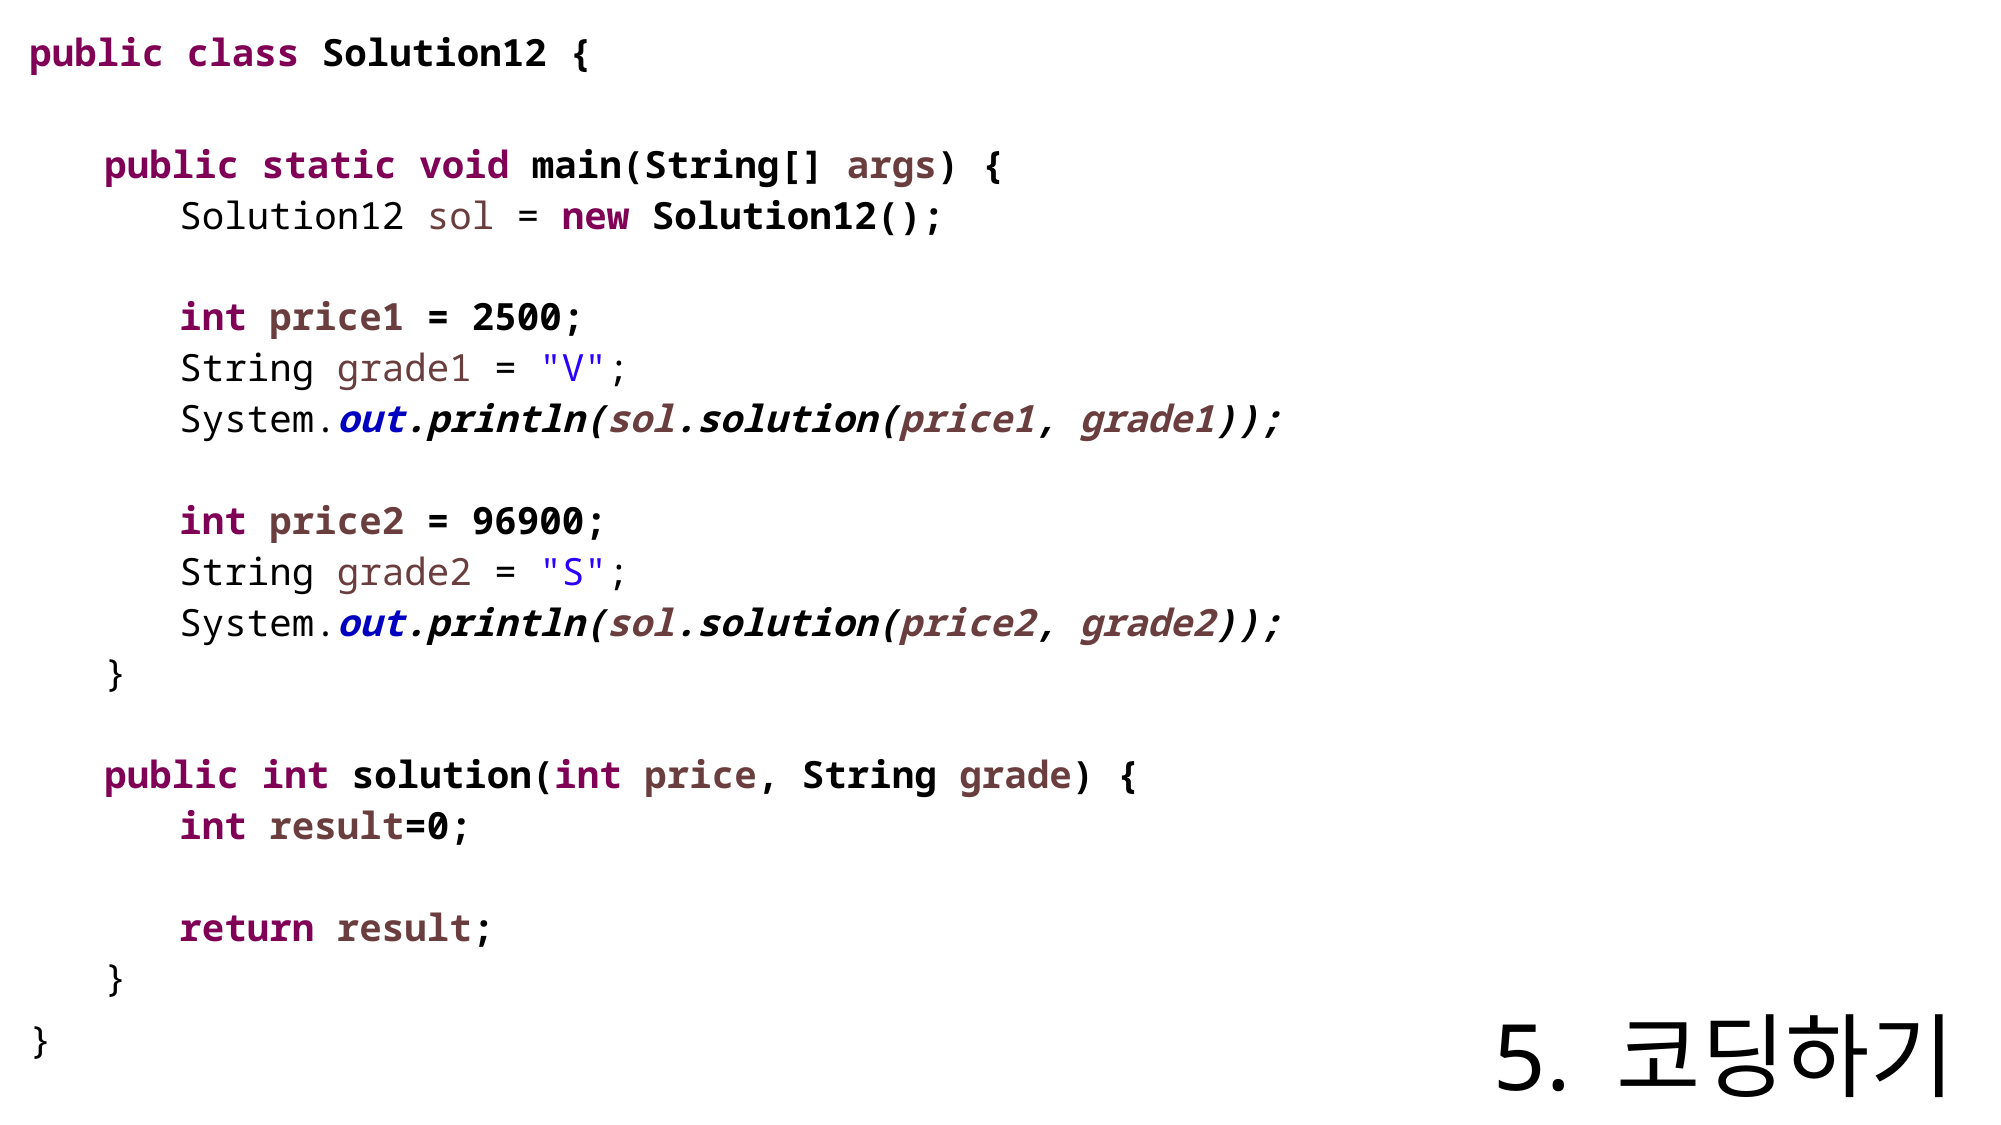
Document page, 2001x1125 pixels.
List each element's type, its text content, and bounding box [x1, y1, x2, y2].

list public class Solution12 { public static void main(String[] args) { Solution12 sol = new Solution12(); int price1 = 2500; String grade1 = "V"; System.out.println(sol.solution(price1, grade1)); int price2 = 96900; String grade2 = "S"; System.out.println(sol.solution(price2, grade2)); } public int solution(int price, String grade) { int result=0; return result; } } [14, 26, 1740, 1093]
title 5. 코딩하기 [1478, 952, 2000, 1125]
